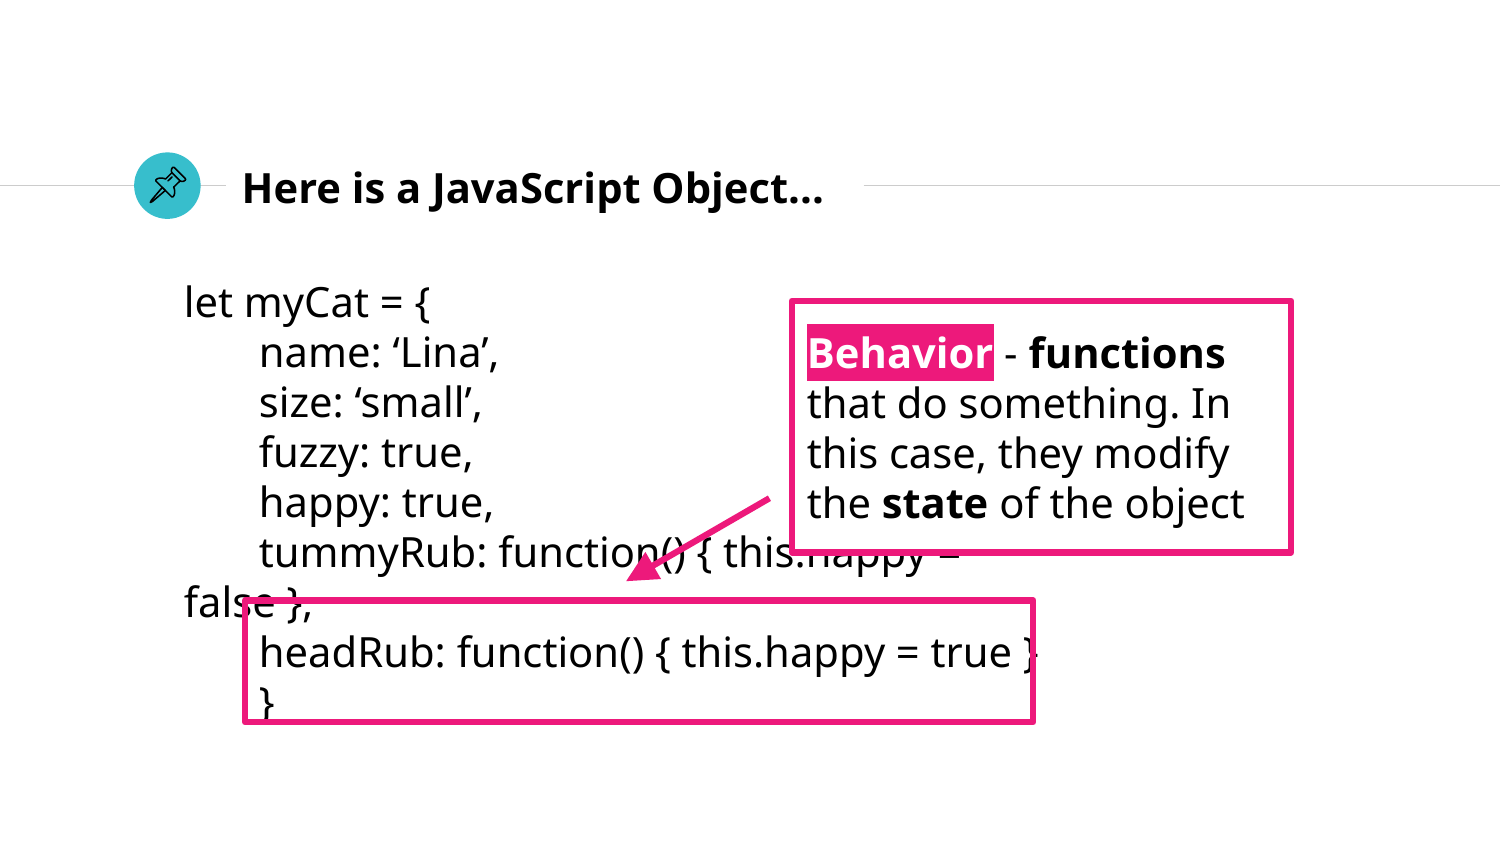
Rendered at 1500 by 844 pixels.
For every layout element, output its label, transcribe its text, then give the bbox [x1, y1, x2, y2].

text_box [625, 498, 770, 582]
text_box Behavior - functions that do something. In this case, they modify the state of the object [791, 300, 1292, 553]
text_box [150, 166, 186, 203]
text_box [245, 600, 1034, 723]
list let myCat = { name: ‘Lina’, size: ‘small’, fuzzy: true, happy: true, tummyRub: function() { this.happy = false }, headRub: function() { this.happy = true } } [169, 260, 1100, 791]
title Here is a JavaScript Object... [226, 151, 863, 223]
